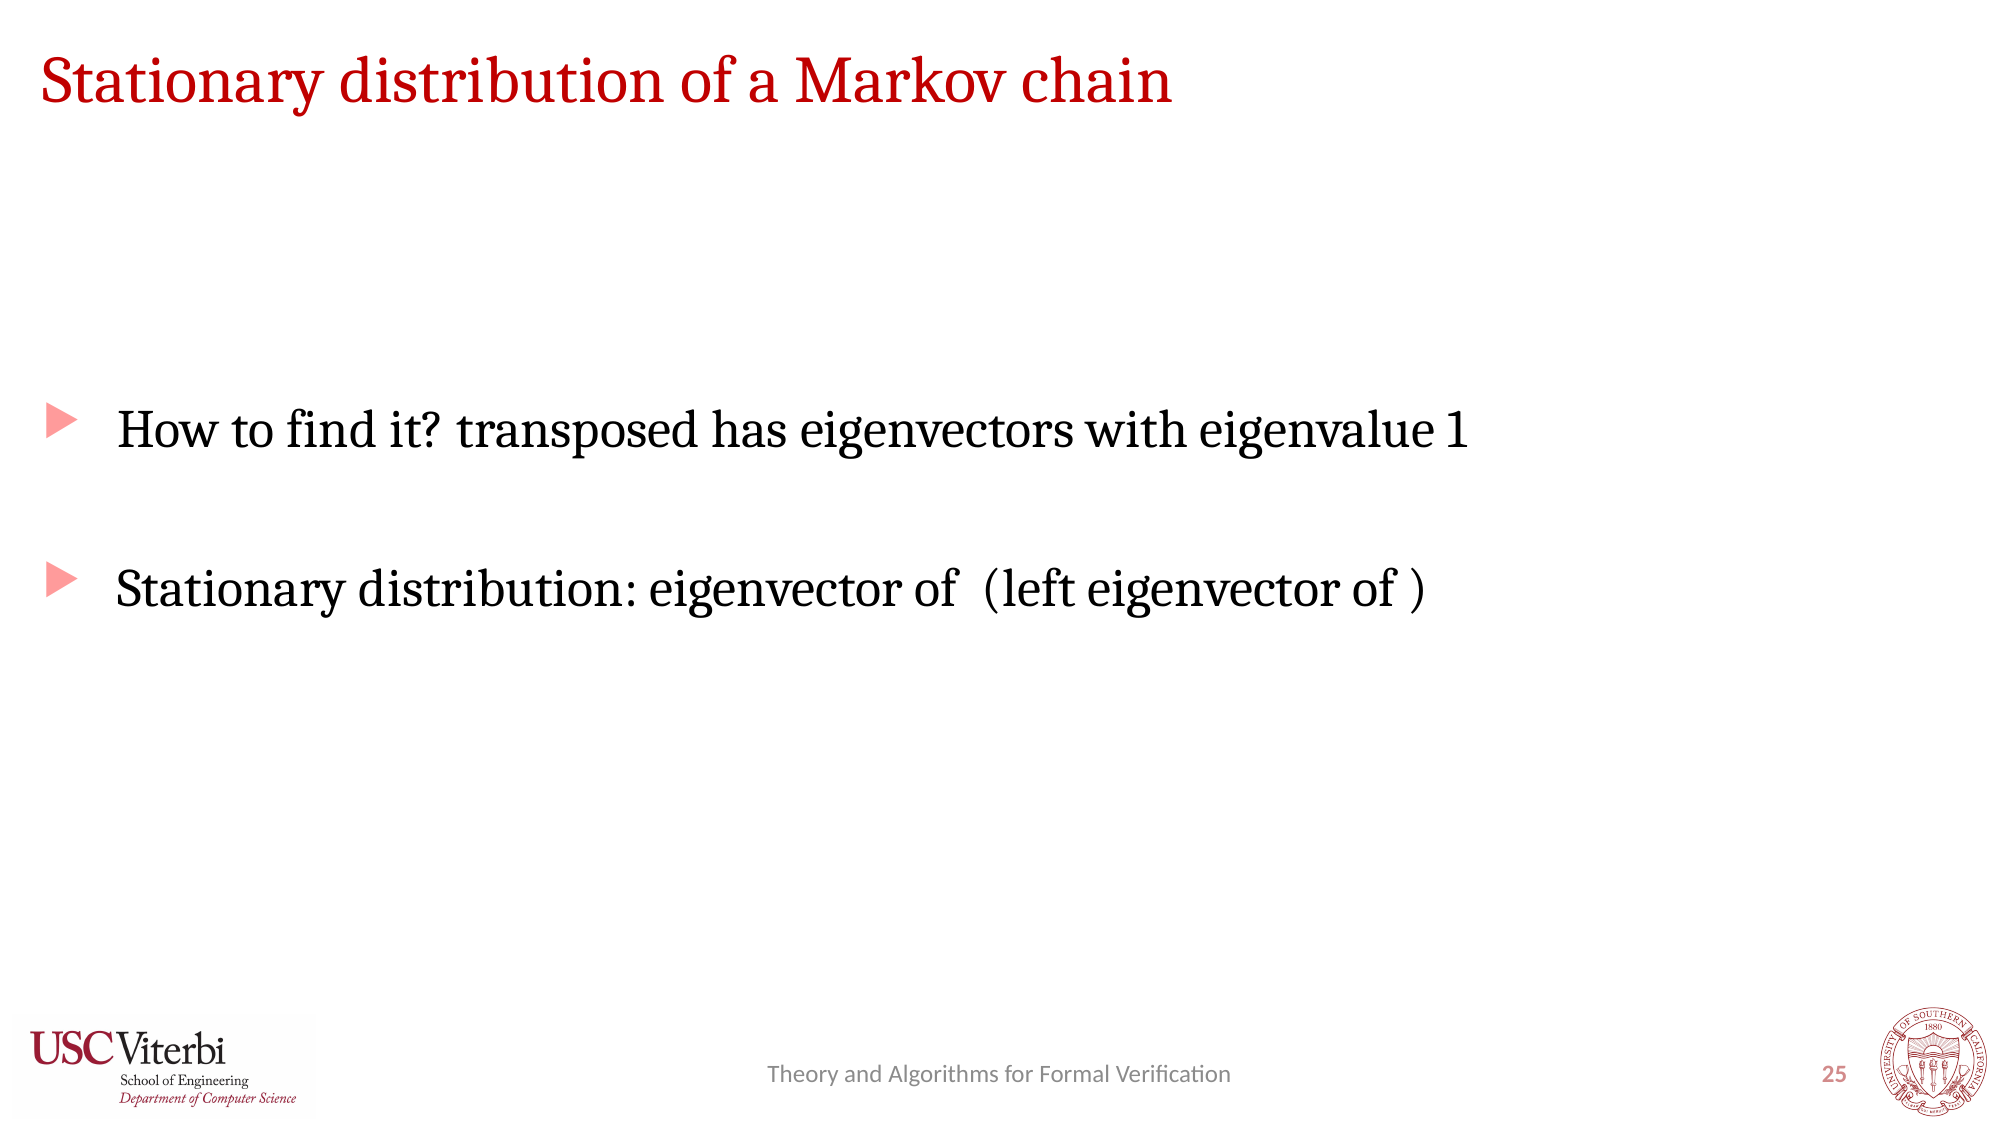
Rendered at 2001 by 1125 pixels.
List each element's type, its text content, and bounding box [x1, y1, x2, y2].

picture [12, 1014, 316, 1119]
slide_number 25 [1684, 1042, 1863, 1103]
title Stationary distribution of a Markov chain [27, 12, 1947, 150]
picture [1879, 1002, 1988, 1119]
footer Theory and Algorithms for Formal Verification [662, 1042, 1338, 1103]
